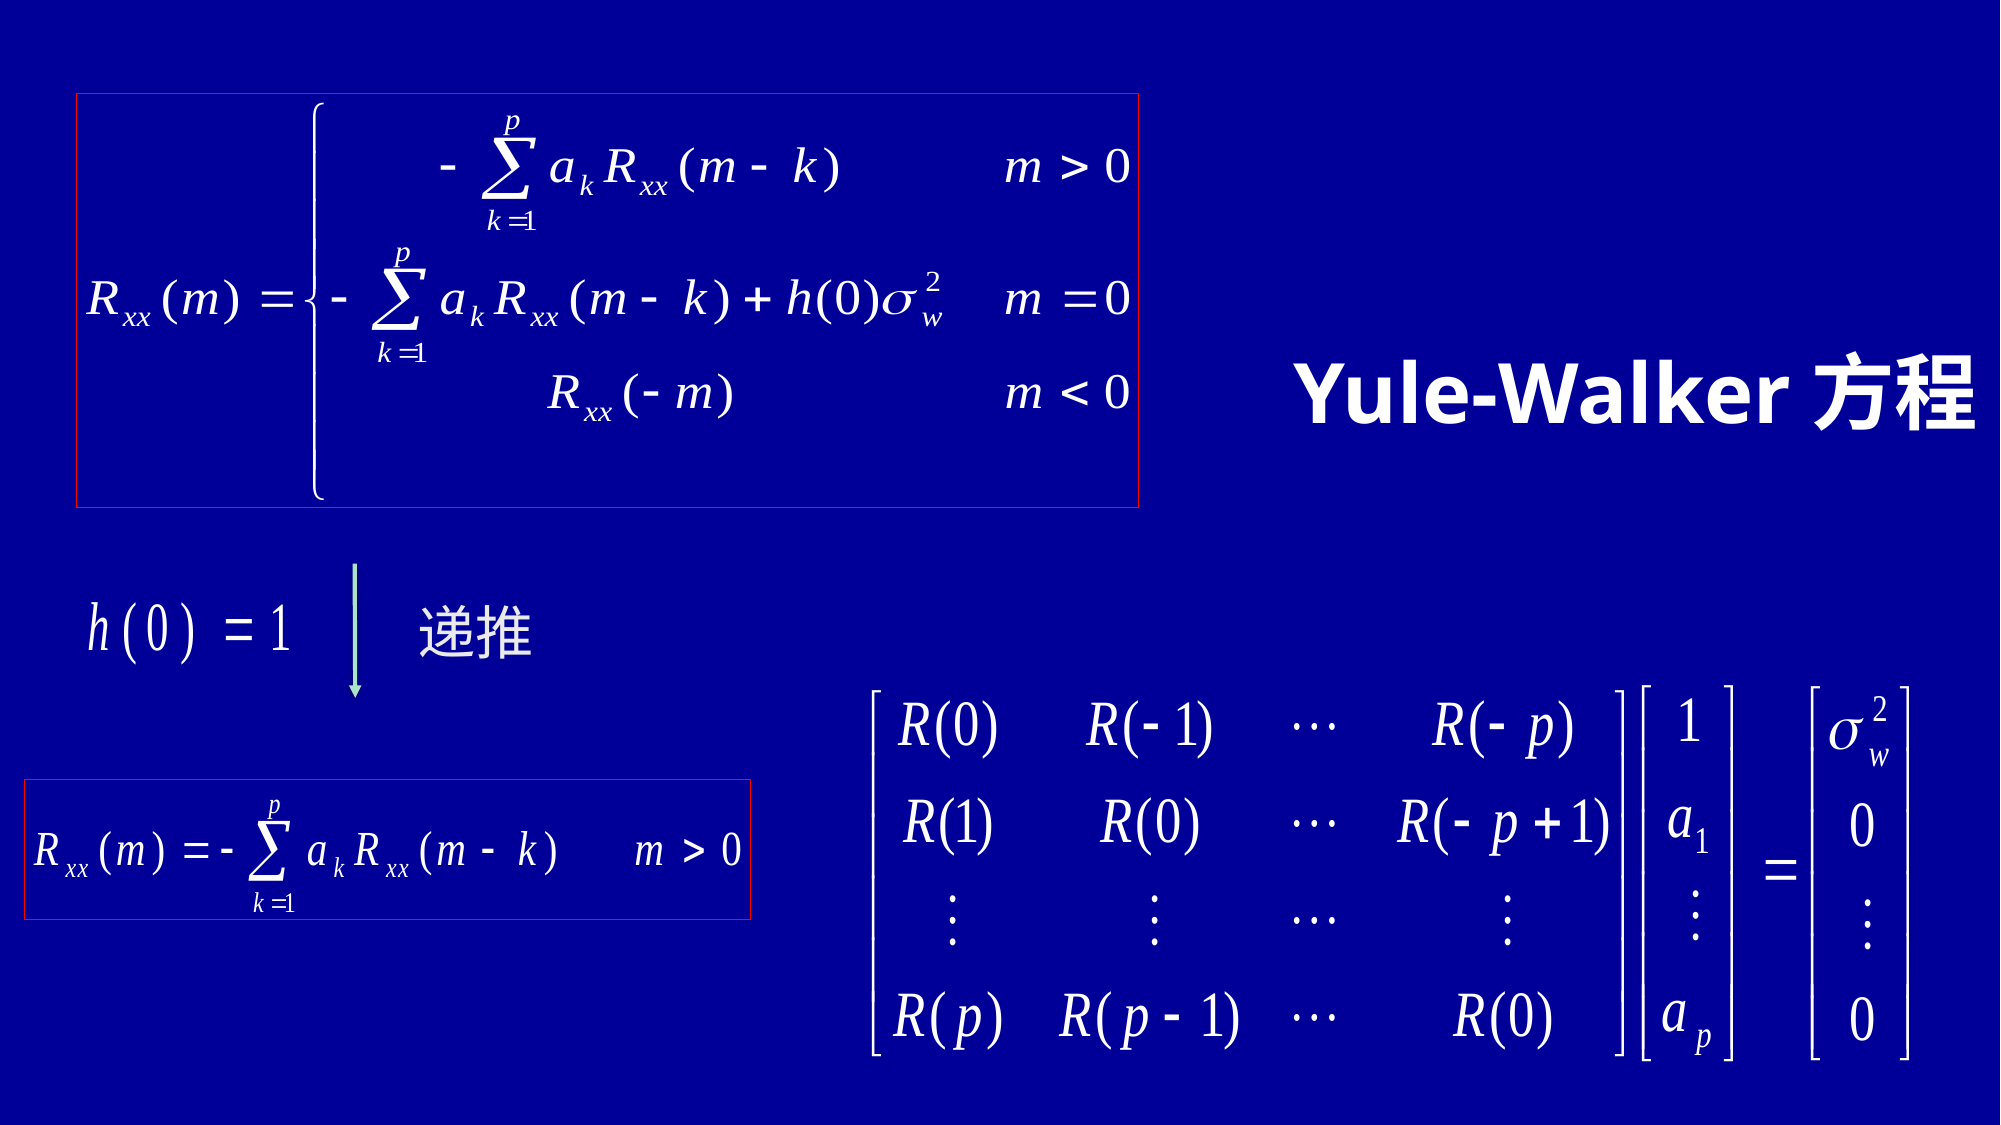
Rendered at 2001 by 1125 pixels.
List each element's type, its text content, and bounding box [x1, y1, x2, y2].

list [24, 779, 751, 920]
text_box 递推 [402, 588, 790, 674]
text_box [75, 92, 1139, 508]
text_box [76, 586, 308, 675]
title Yule-Walker方程 [1278, 351, 2000, 539]
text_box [859, 674, 1929, 1069]
